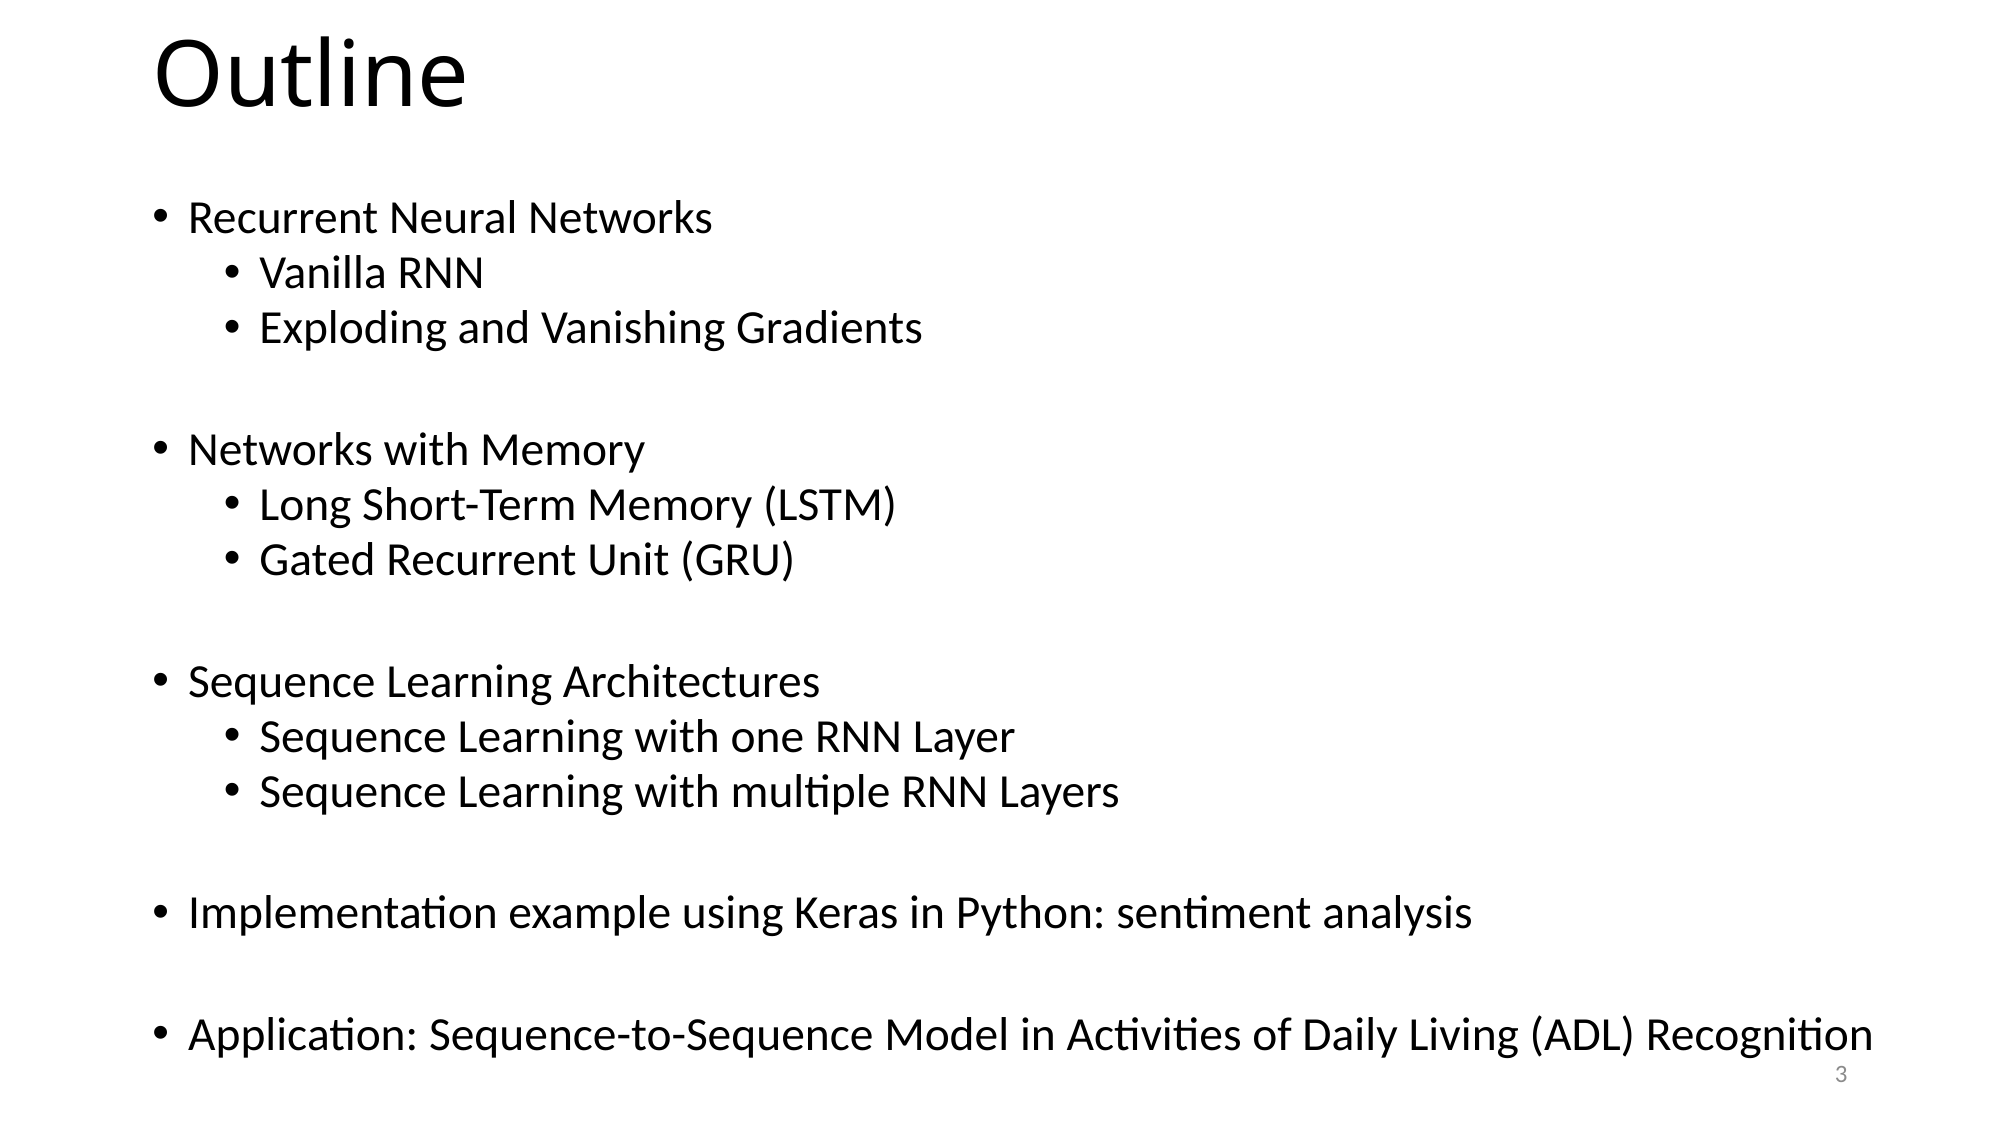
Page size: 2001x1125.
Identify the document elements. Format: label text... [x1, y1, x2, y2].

list Recurrent Neural Networks Vanilla RNN Exploding and Vanishing Gradients Networks with Memory Long Short-Term Memory (LSTM) Gated Recurrent Unit (GRU) Sequence Learning Architectures Sequence Learning with one RNN Layer Sequence Learning with multiple RNN Layers Implementation example using Keras in Python: sentiment analysis Application: Sequence-to-Sequence Model in Activities of Daily Living (ADL) Recognition [137, 185, 1907, 1125]
title Outline [137, 0, 1863, 185]
slide_number 3 [1412, 1042, 1863, 1103]
